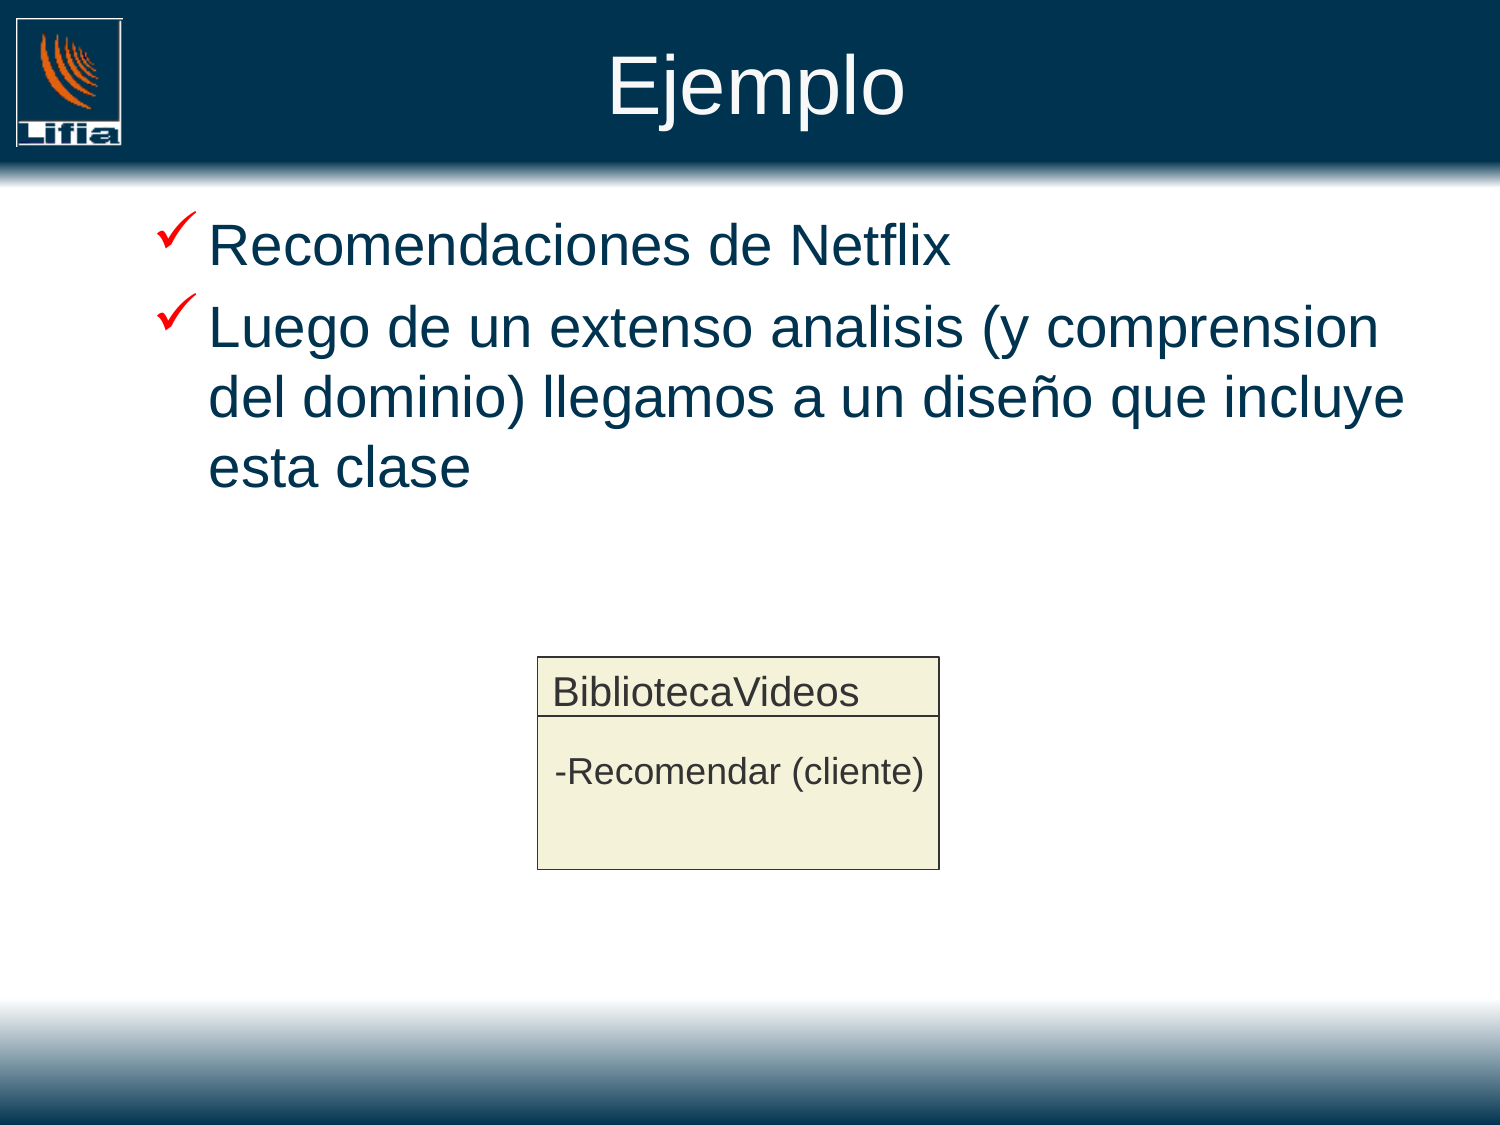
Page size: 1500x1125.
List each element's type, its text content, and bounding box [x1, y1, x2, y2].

list Recomendaciones de Netflix Luego de un extenso analisis (y comprension del dominio) llegamos a un diseño que incluye esta clase [137, 199, 1463, 575]
title Ejemplo [149, 0, 1363, 163]
text_box -Recomendar (cliente) [539, 739, 940, 800]
picture [16, 18, 123, 147]
text_box BibliotecaVideos [537, 722, 939, 870]
text_box BibliotecaVideos [537, 657, 939, 715]
